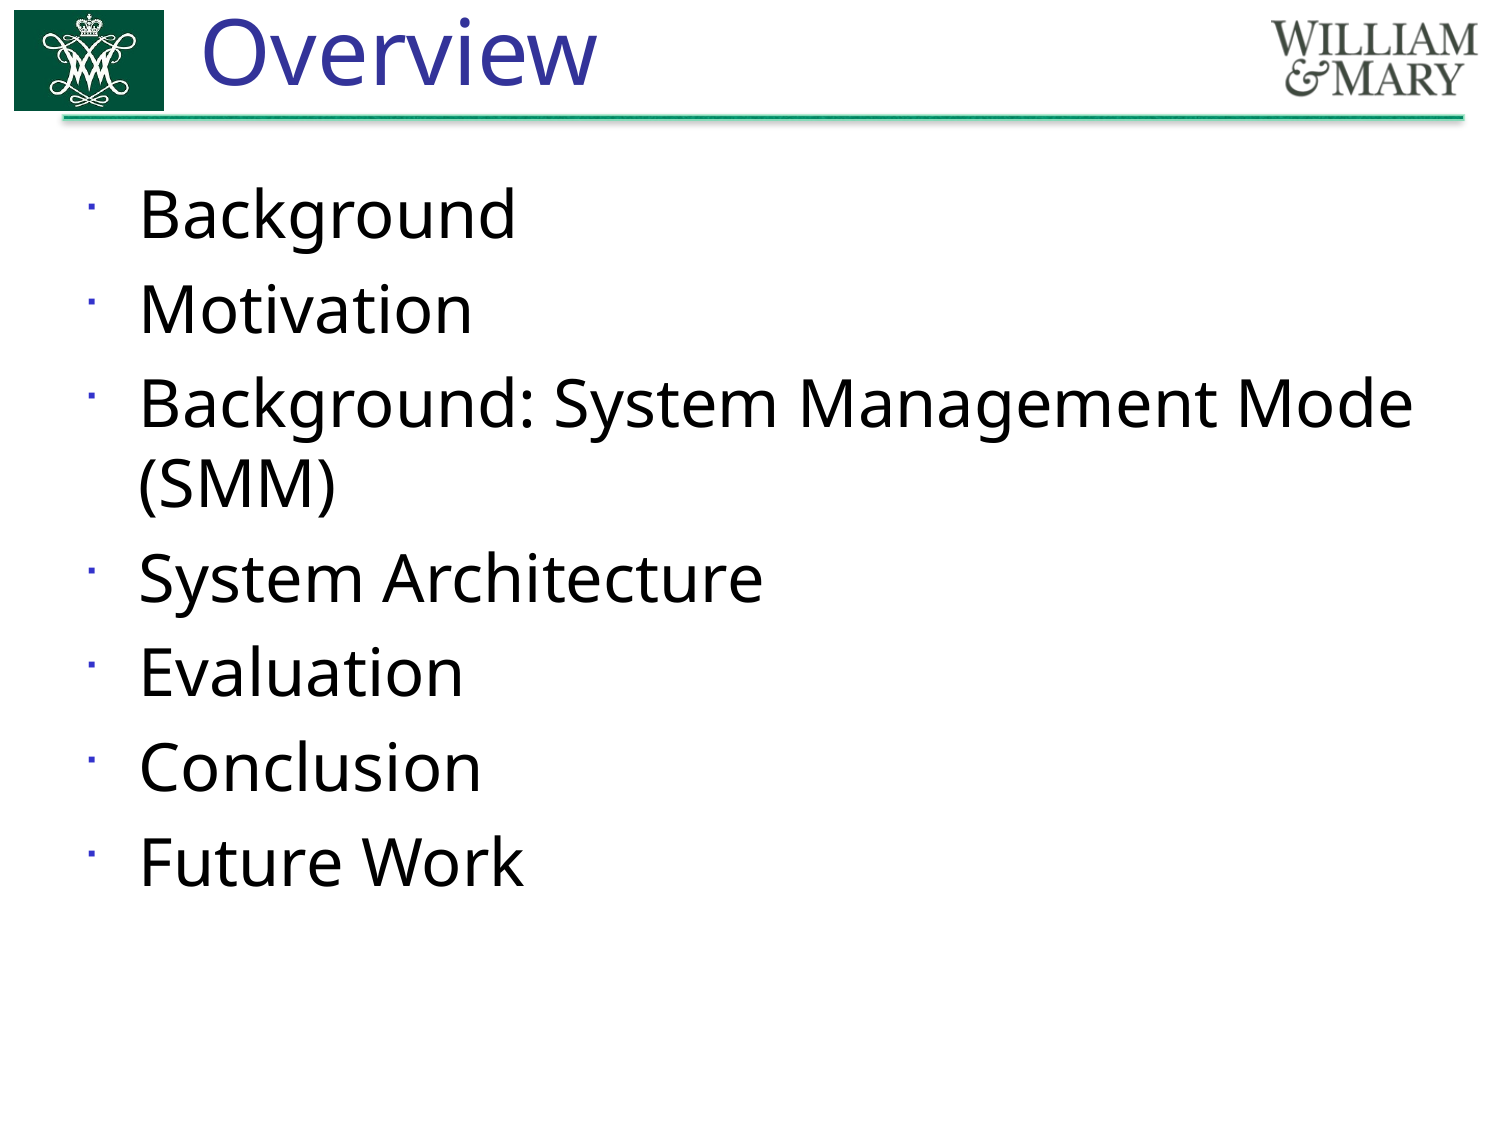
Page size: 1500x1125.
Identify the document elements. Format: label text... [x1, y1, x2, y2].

title Overview [191, 0, 1206, 113]
picture [14, 10, 164, 111]
picture [1271, 12, 1479, 109]
list Background Motivation Background: System Management Mode (SMM) System Architecture Evaluation Conclusion Future Work [74, 164, 1426, 1125]
